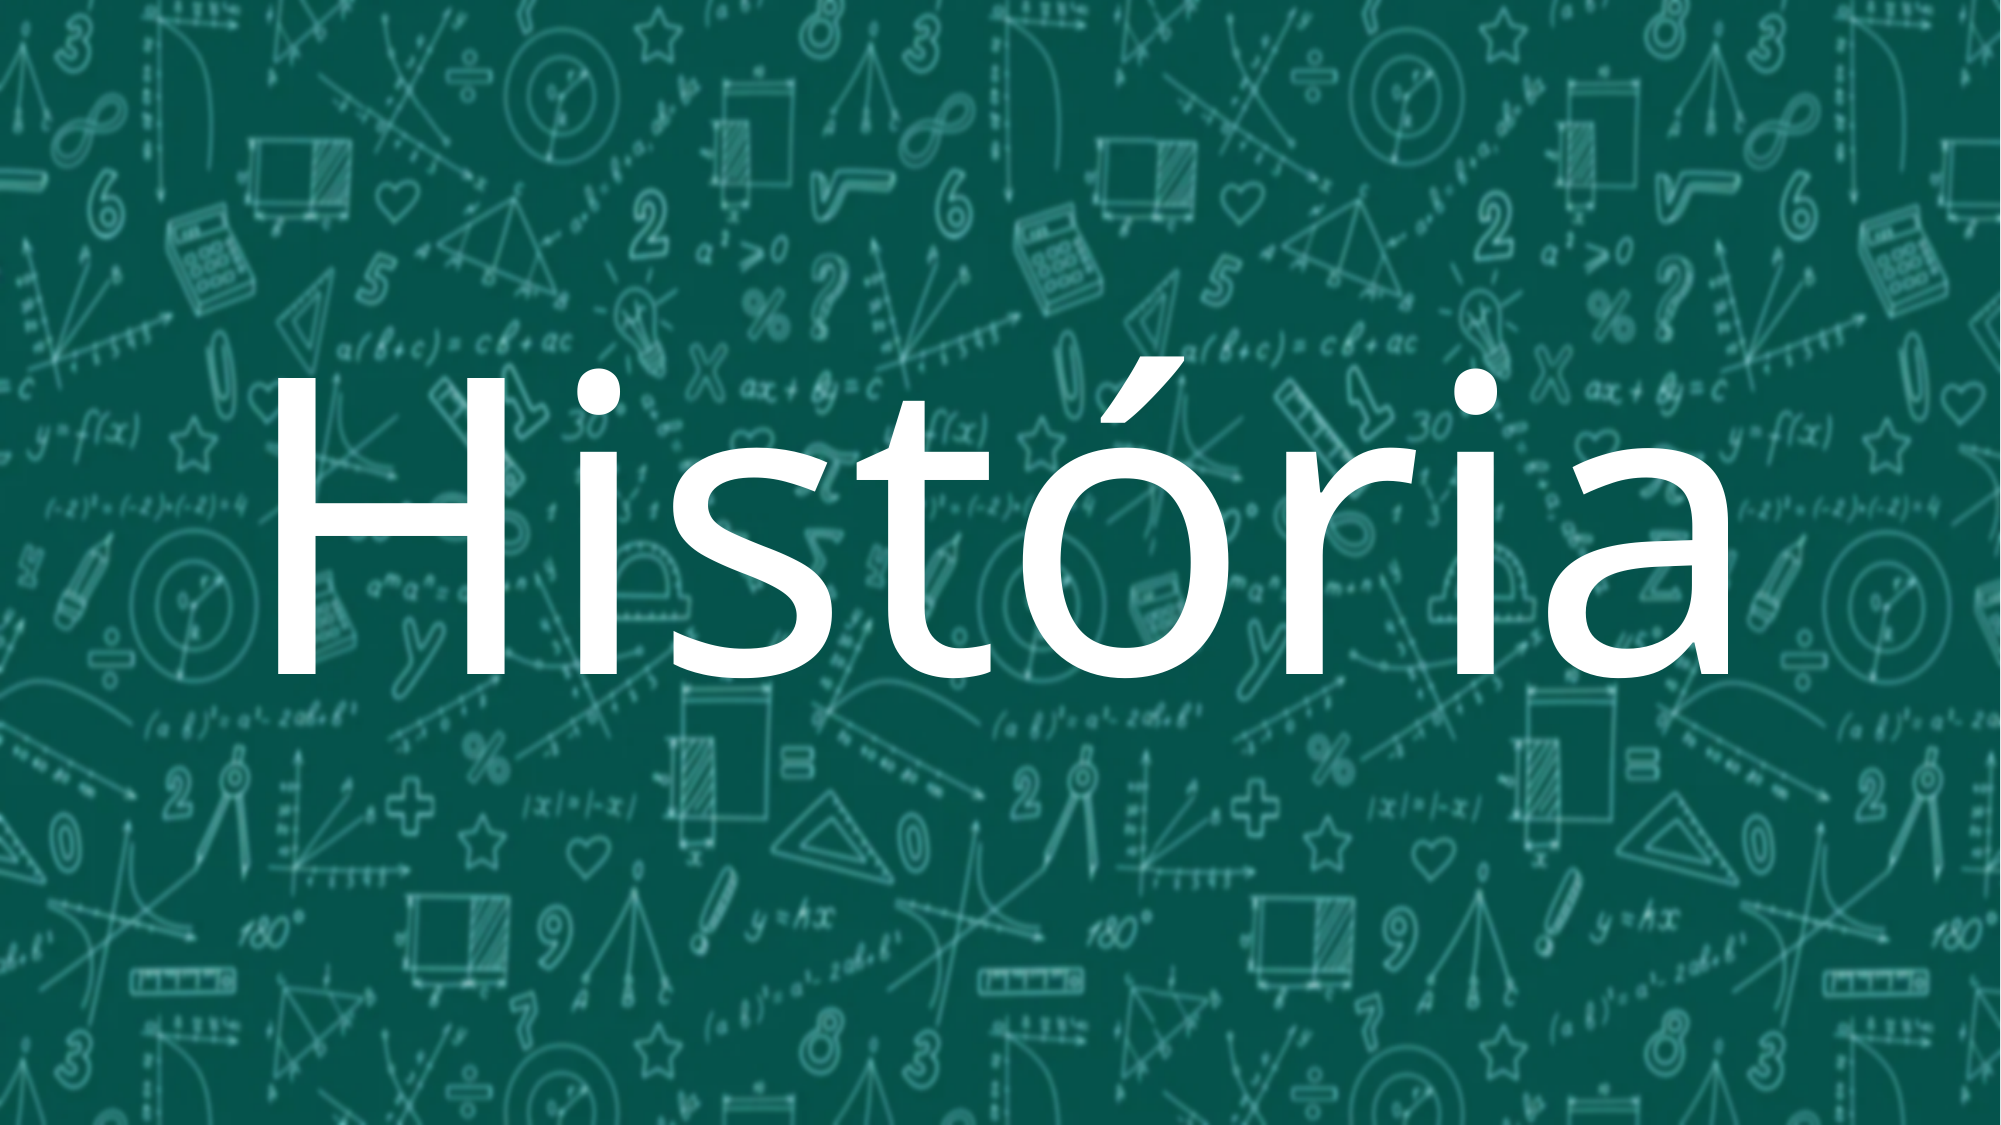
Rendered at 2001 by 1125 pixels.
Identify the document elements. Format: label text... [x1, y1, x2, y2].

picture [0, 0, 2001, 1125]
text_box História [0, 252, 2000, 765]
